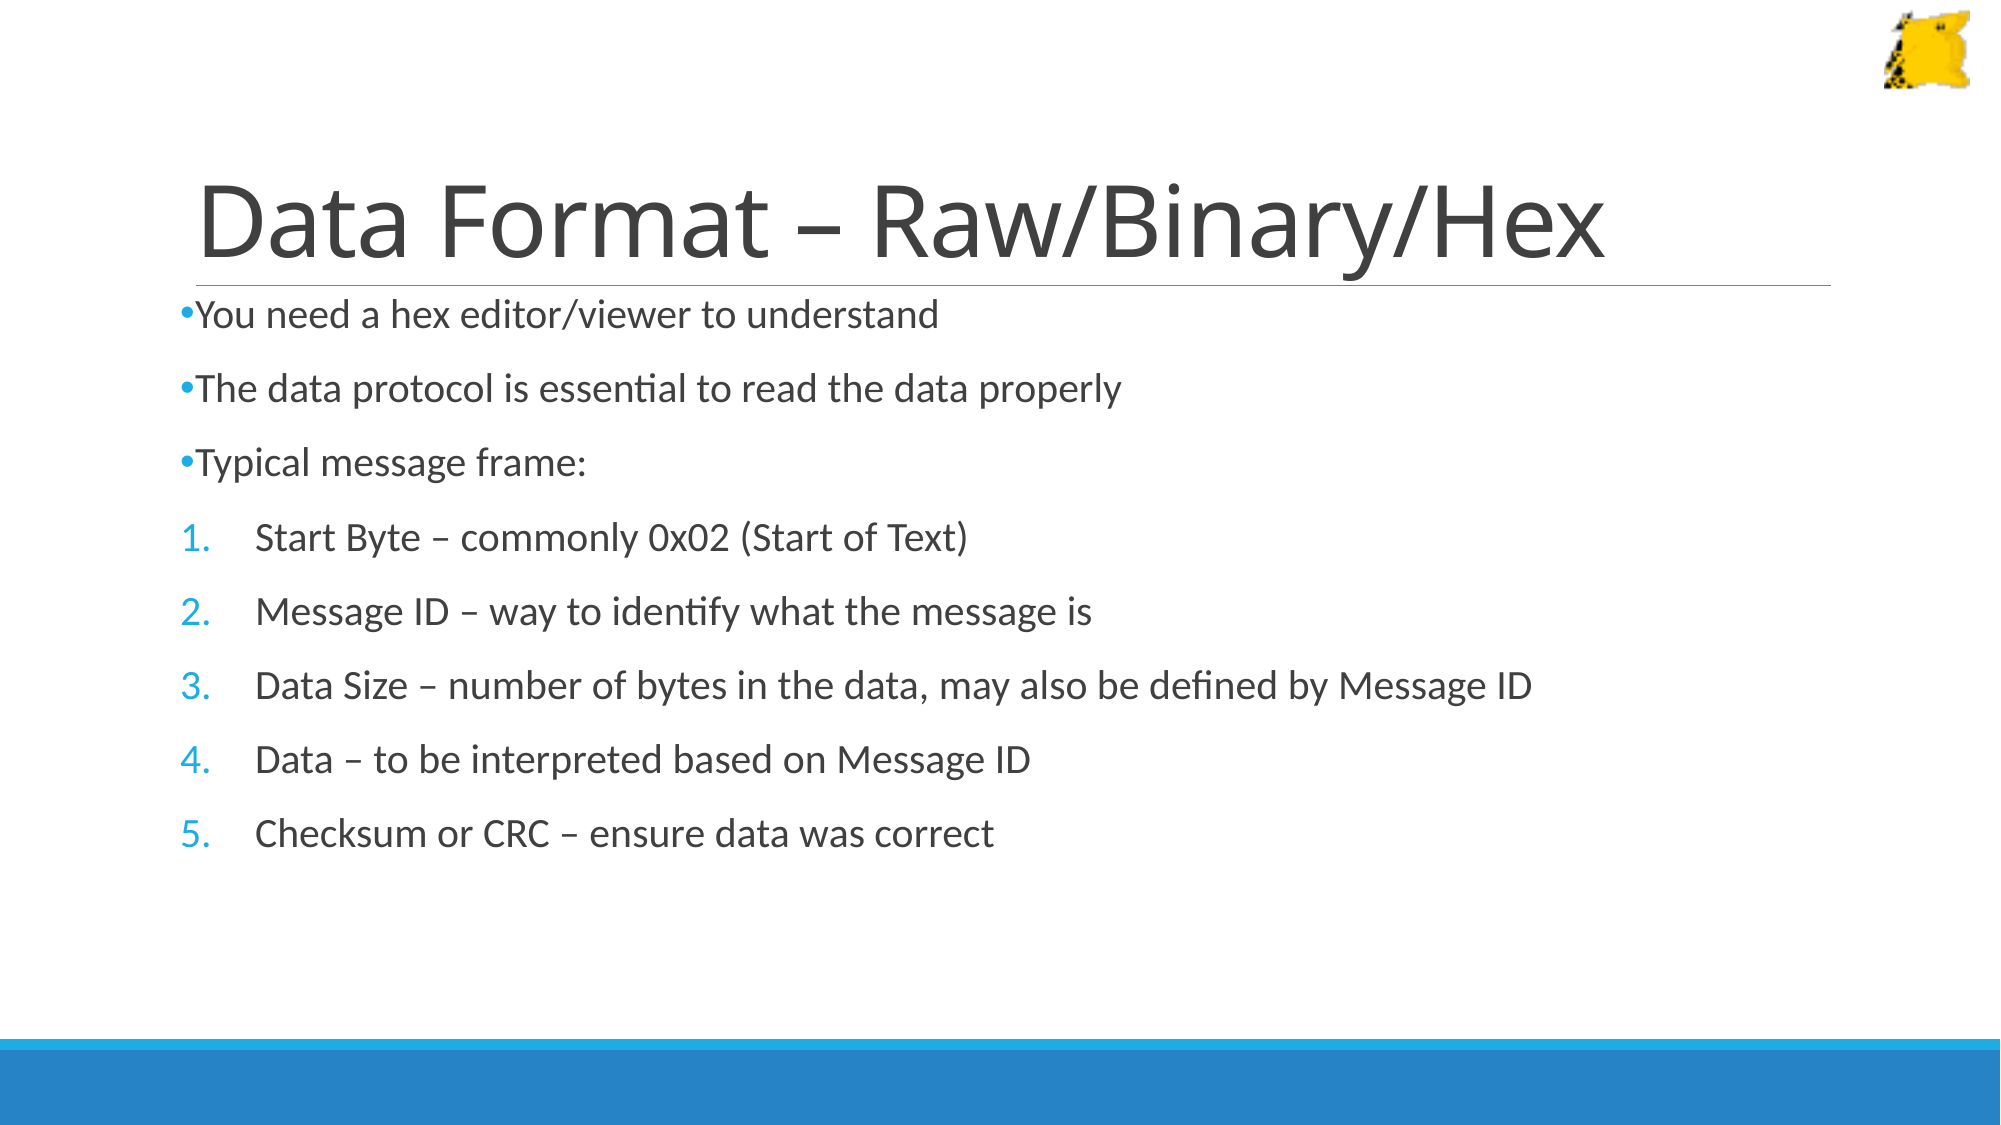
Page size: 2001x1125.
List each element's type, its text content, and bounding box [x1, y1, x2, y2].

title Data Format – Raw/Binary/Hex [180, 47, 1830, 285]
picture [1884, 6, 1970, 92]
list You need a hex editor/viewer to understand The data protocol is essential to read the data properly Typical message frame: Start Byte – commonly 0x02 (Start of Text) Message ID – way to identify what the message is Data Size – number of bytes in the data, may also be defined by Message ID Data – to be interpreted based on Message ID Checksum or CRC – ensure data was correct [180, 285, 1830, 1038]
